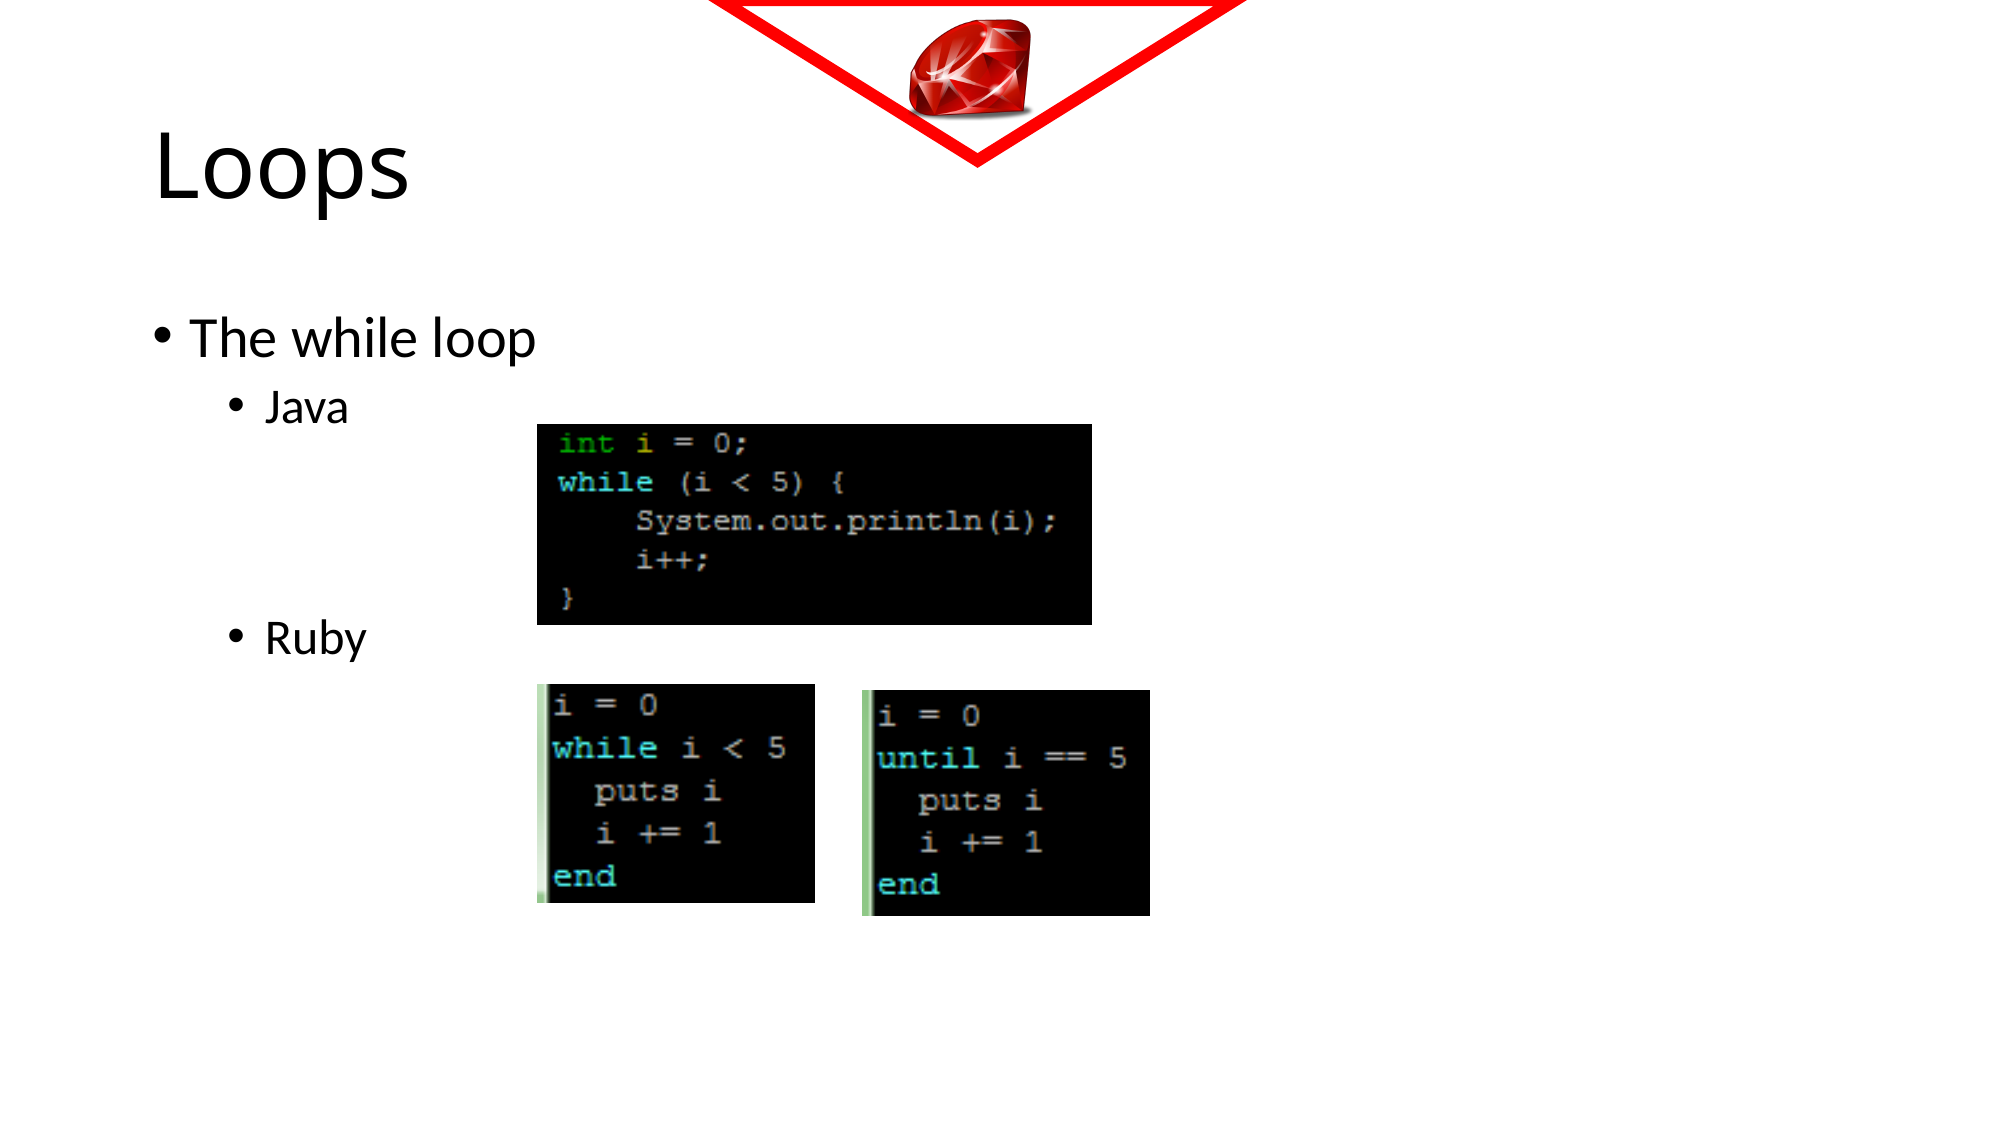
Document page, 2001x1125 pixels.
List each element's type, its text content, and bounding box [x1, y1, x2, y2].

text_box [718, 0, 1238, 162]
picture [862, 690, 1150, 916]
picture [537, 684, 815, 903]
list The while loop Java Ruby [137, 299, 1863, 1014]
picture [908, 19, 1035, 121]
picture [537, 424, 1092, 626]
title Loops [137, 59, 1863, 278]
